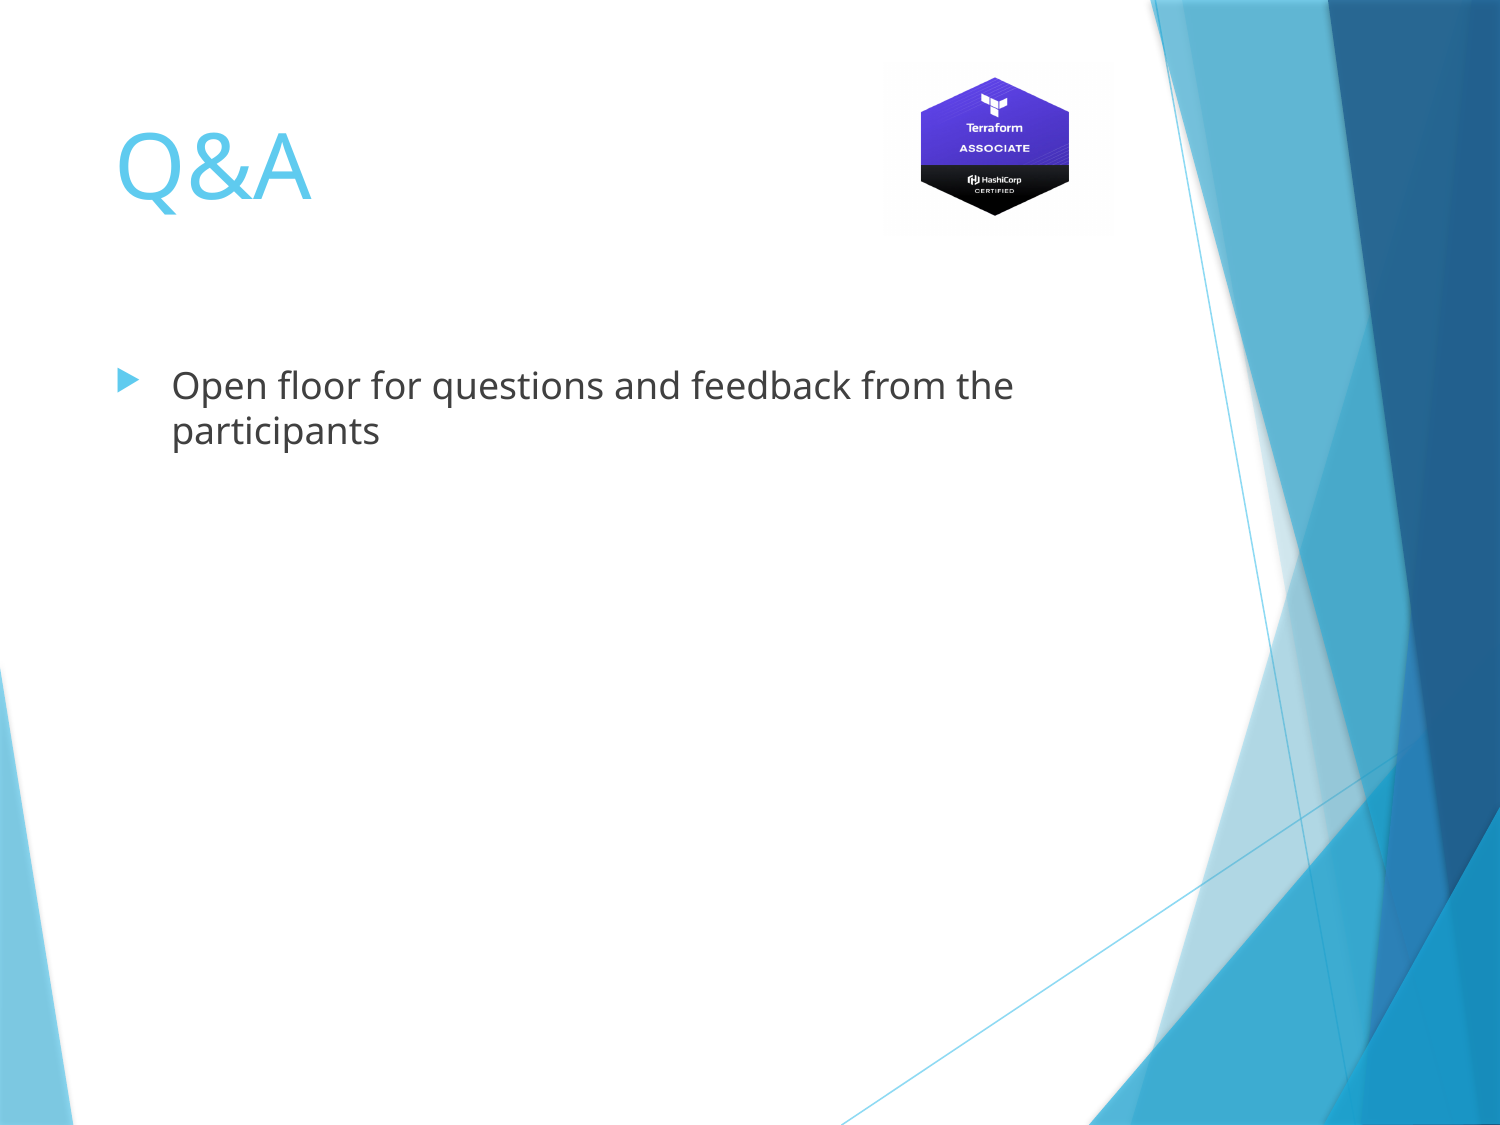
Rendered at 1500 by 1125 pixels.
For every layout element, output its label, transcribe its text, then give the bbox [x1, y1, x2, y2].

title Q&A [99, 99, 1142, 317]
picture [882, 61, 1114, 237]
list Open floor for questions and feedback from the participants [99, 354, 1142, 992]
